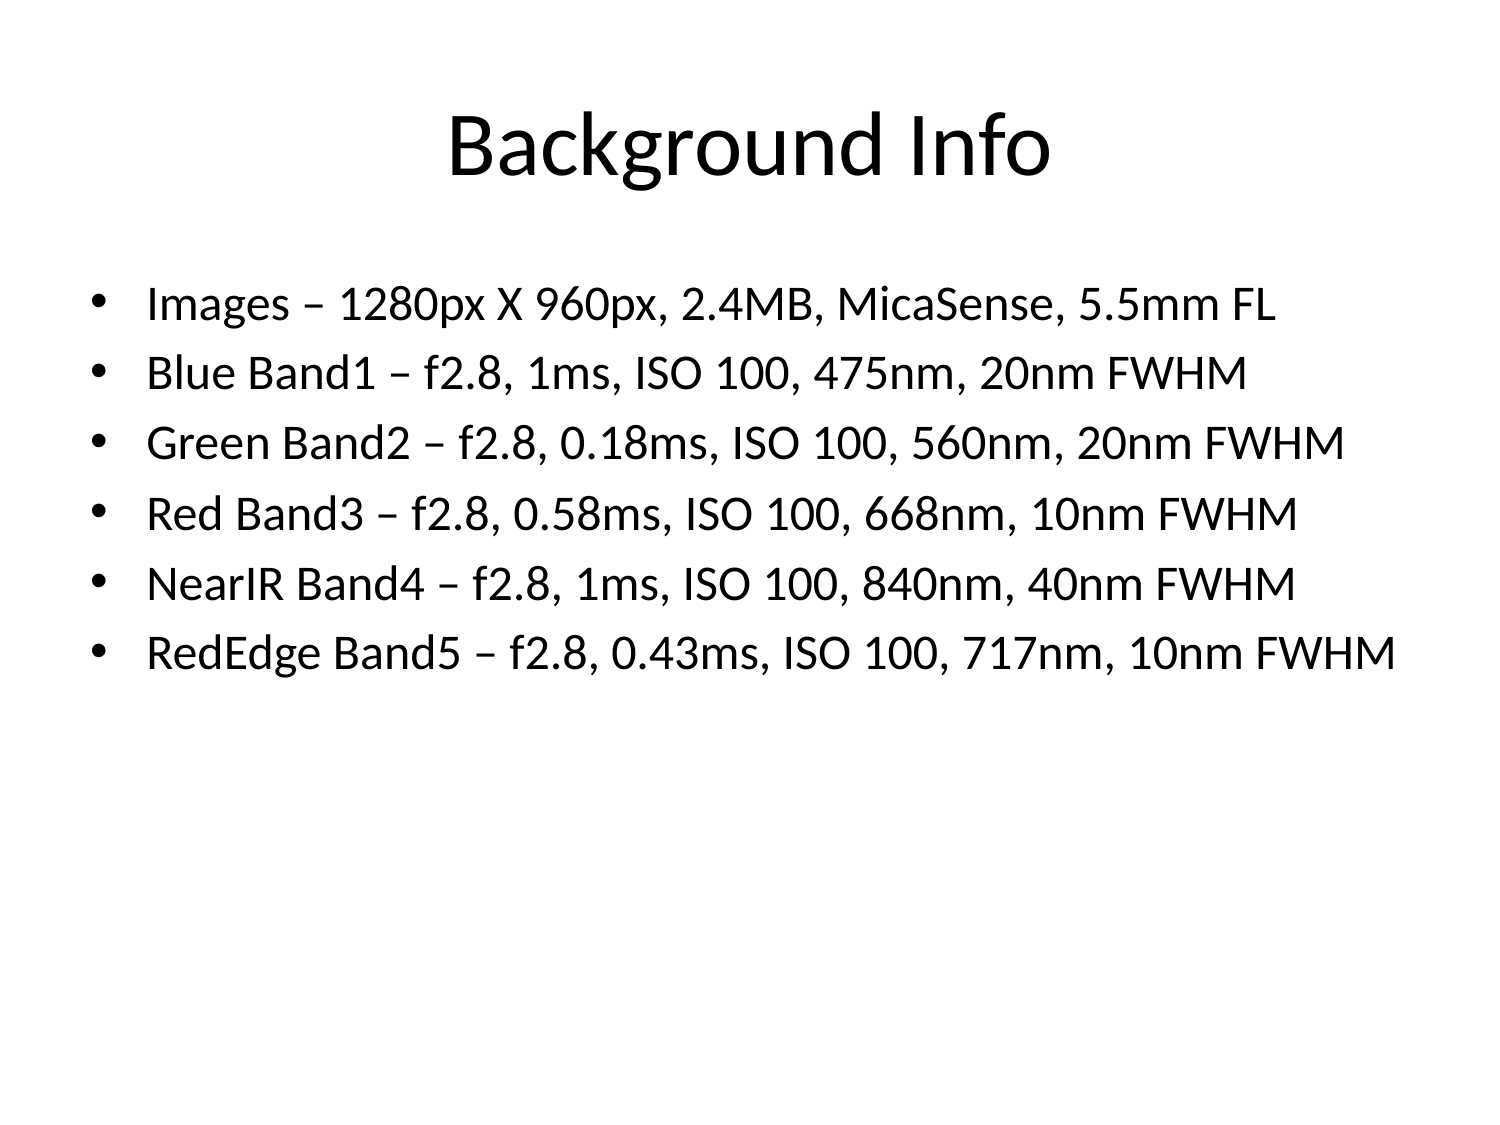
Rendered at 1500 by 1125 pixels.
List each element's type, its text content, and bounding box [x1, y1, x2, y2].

list Images – 1280px X 960px, 2.4MB, MicaSense, 5.5mm FL Blue Band1 – f2.8, 1ms, ISO 100, 475nm, 20nm FWHM Green Band2 – f2.8, 0.18ms, ISO 100, 560nm, 20nm FWHM Red Band3 – f2.8, 0.58ms, ISO 100, 668nm, 10nm FWHM NearIR Band4 – f2.8, 1ms, ISO 100, 840nm, 40nm FWHM RedEdge Band5 – f2.8, 0.43ms, ISO 100, 717nm, 10nm FWHM [75, 262, 1425, 1005]
title Background Info [75, 45, 1425, 233]
